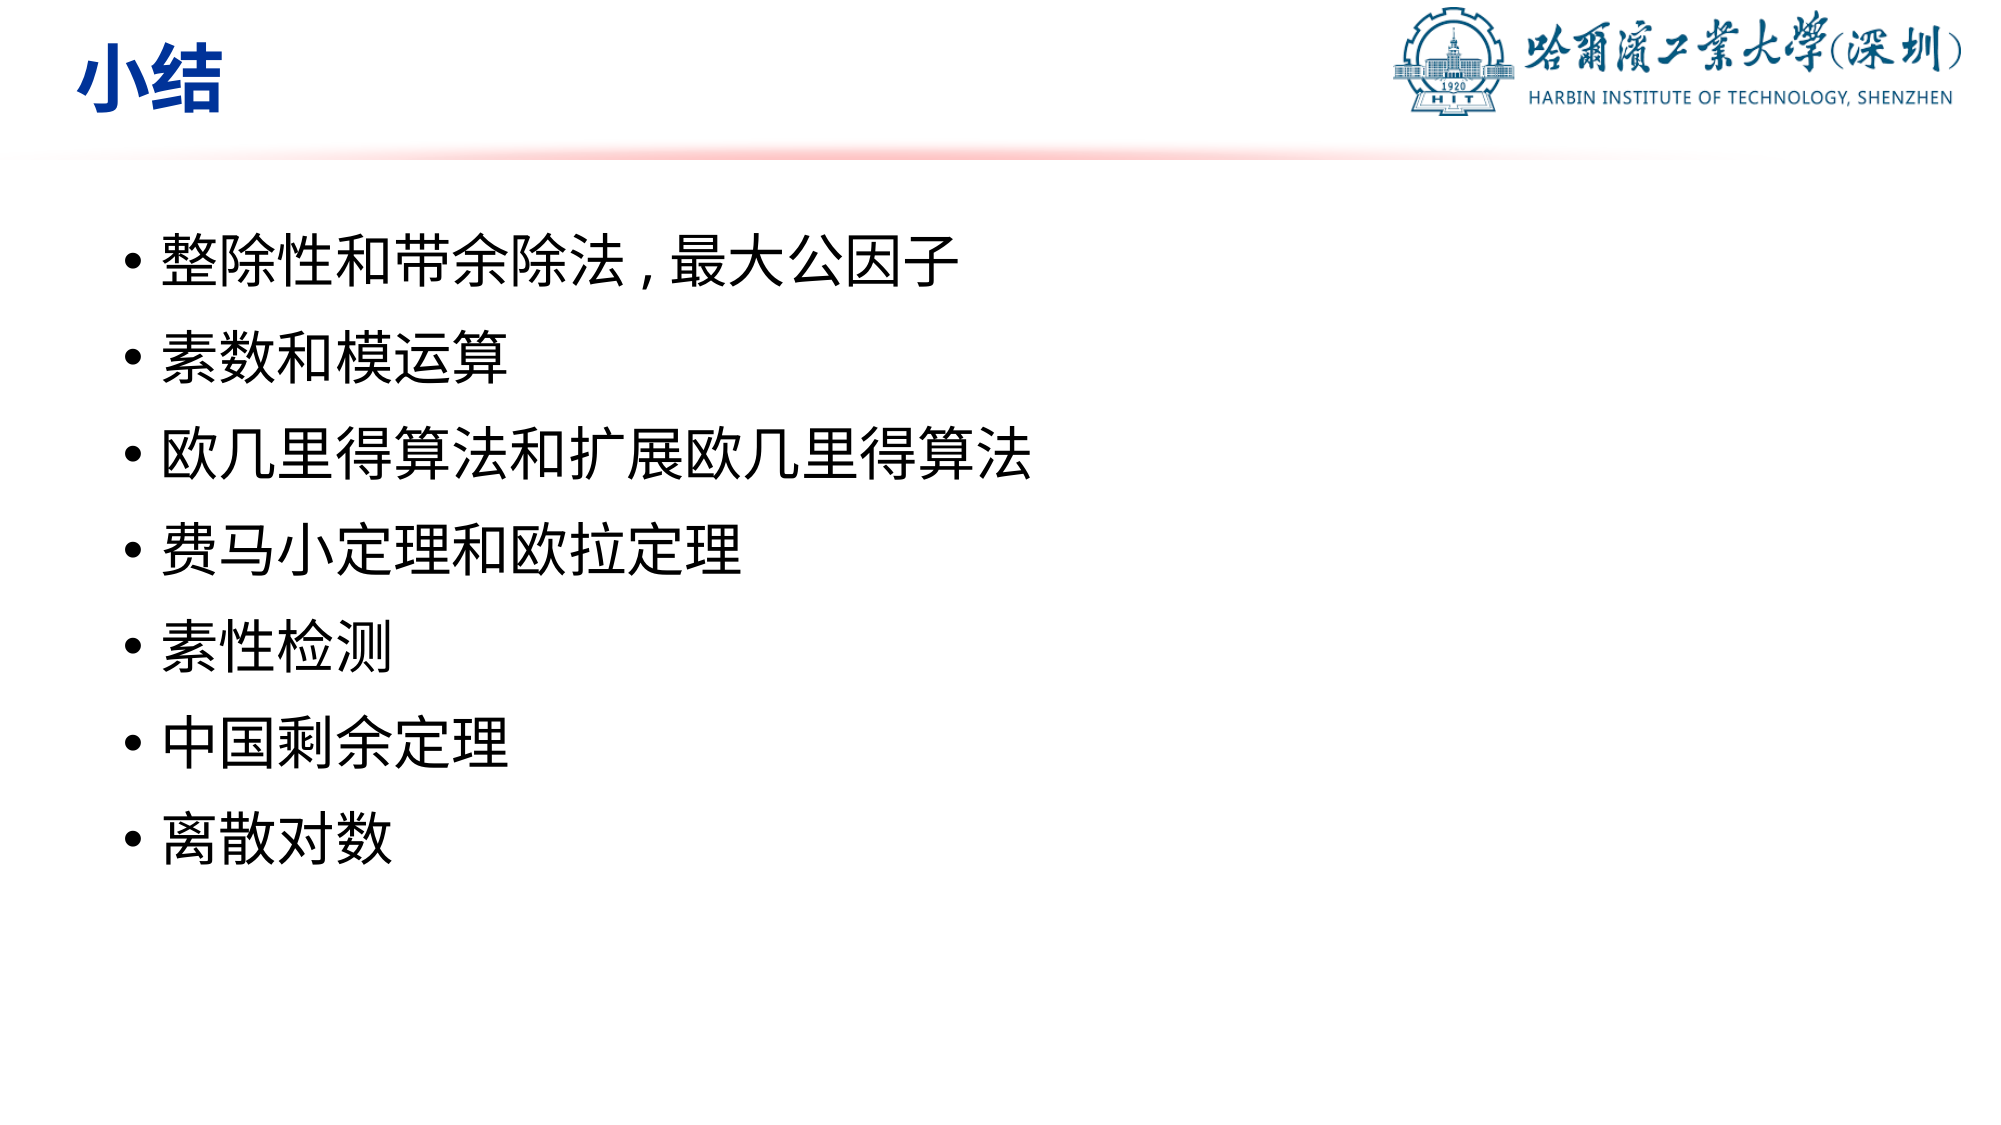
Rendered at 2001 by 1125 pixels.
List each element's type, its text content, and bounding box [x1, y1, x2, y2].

picture [1446, 10, 1461, 14]
picture [1393, 7, 1447, 14]
picture [1460, 7, 1961, 116]
title 小结 [60, 14, 1727, 150]
list 整除性和带余除法,最大公因子 素数和模运算 欧几里得算法和扩展欧几里得算法 费马小定理和欧拉定理 素性检测 中国剩余定理 离散对数 [107, 224, 1896, 1014]
